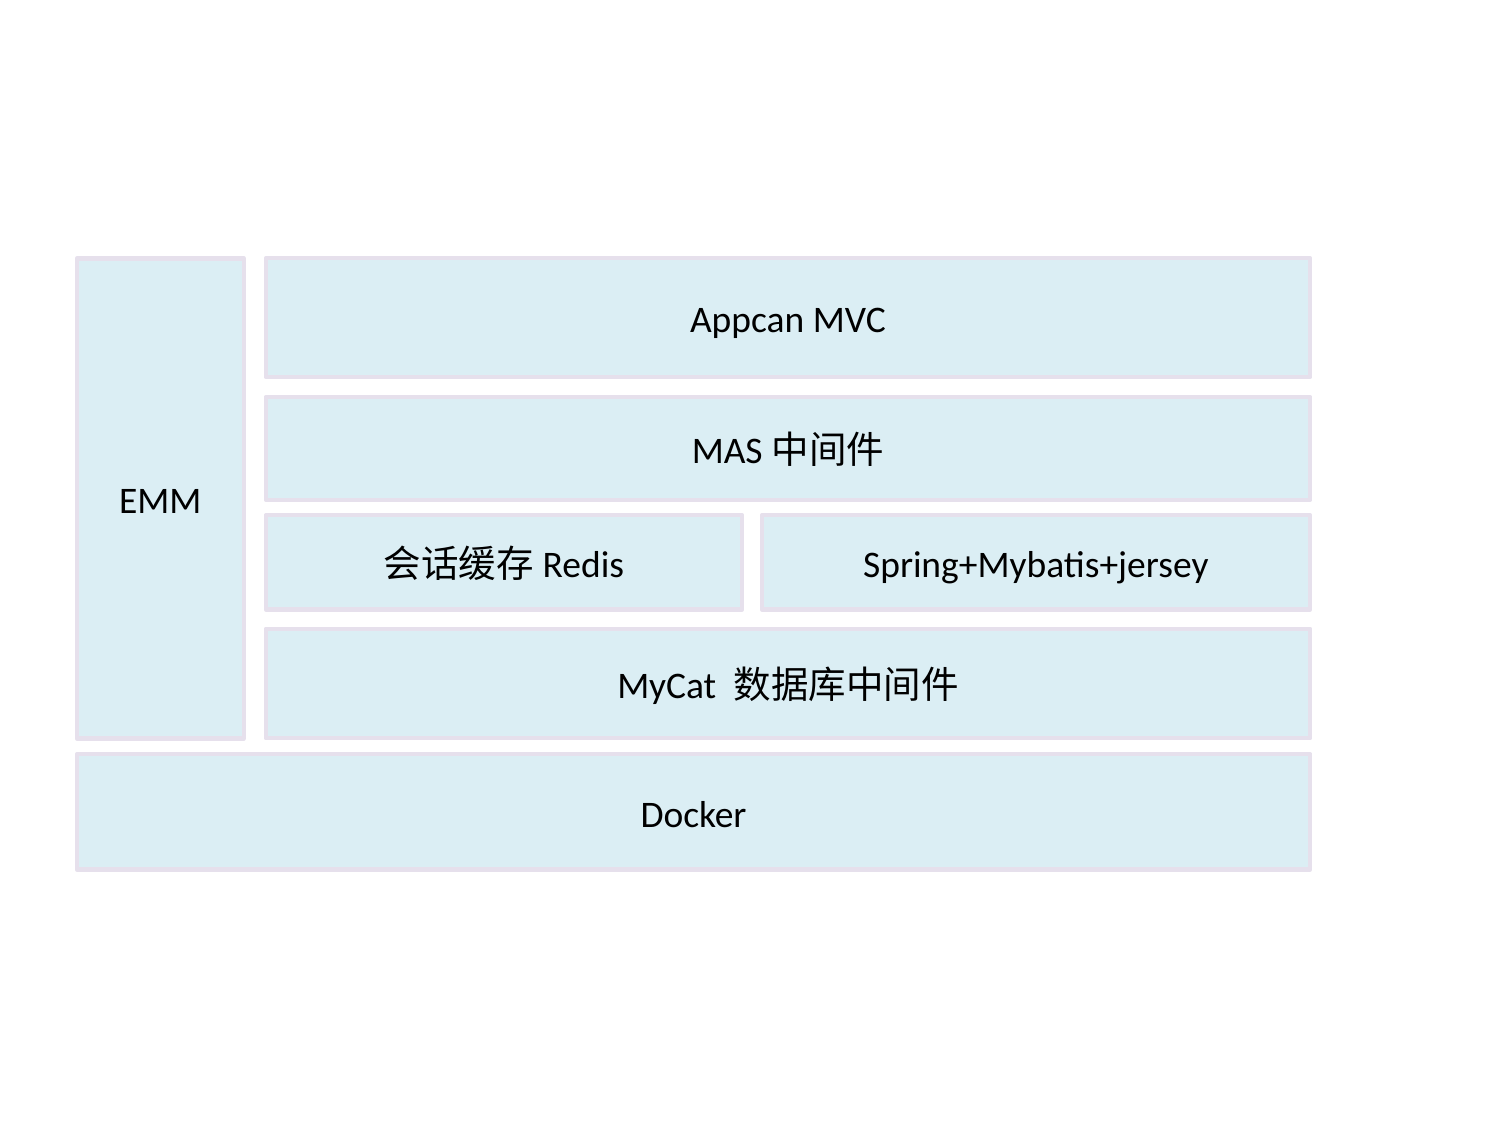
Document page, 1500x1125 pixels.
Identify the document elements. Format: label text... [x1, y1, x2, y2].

text_box Docker [75, 752, 1312, 872]
text_box EMM [75, 256, 246, 741]
text_box Appcan MVC [264, 256, 1312, 379]
text_box MAS中间件 [264, 395, 1312, 502]
text_box 会话缓存Redis [264, 513, 744, 612]
text_box Spring+Mybatis+jersey [760, 513, 1312, 612]
text_box MyCat 数据库中间件 [264, 627, 1312, 740]
